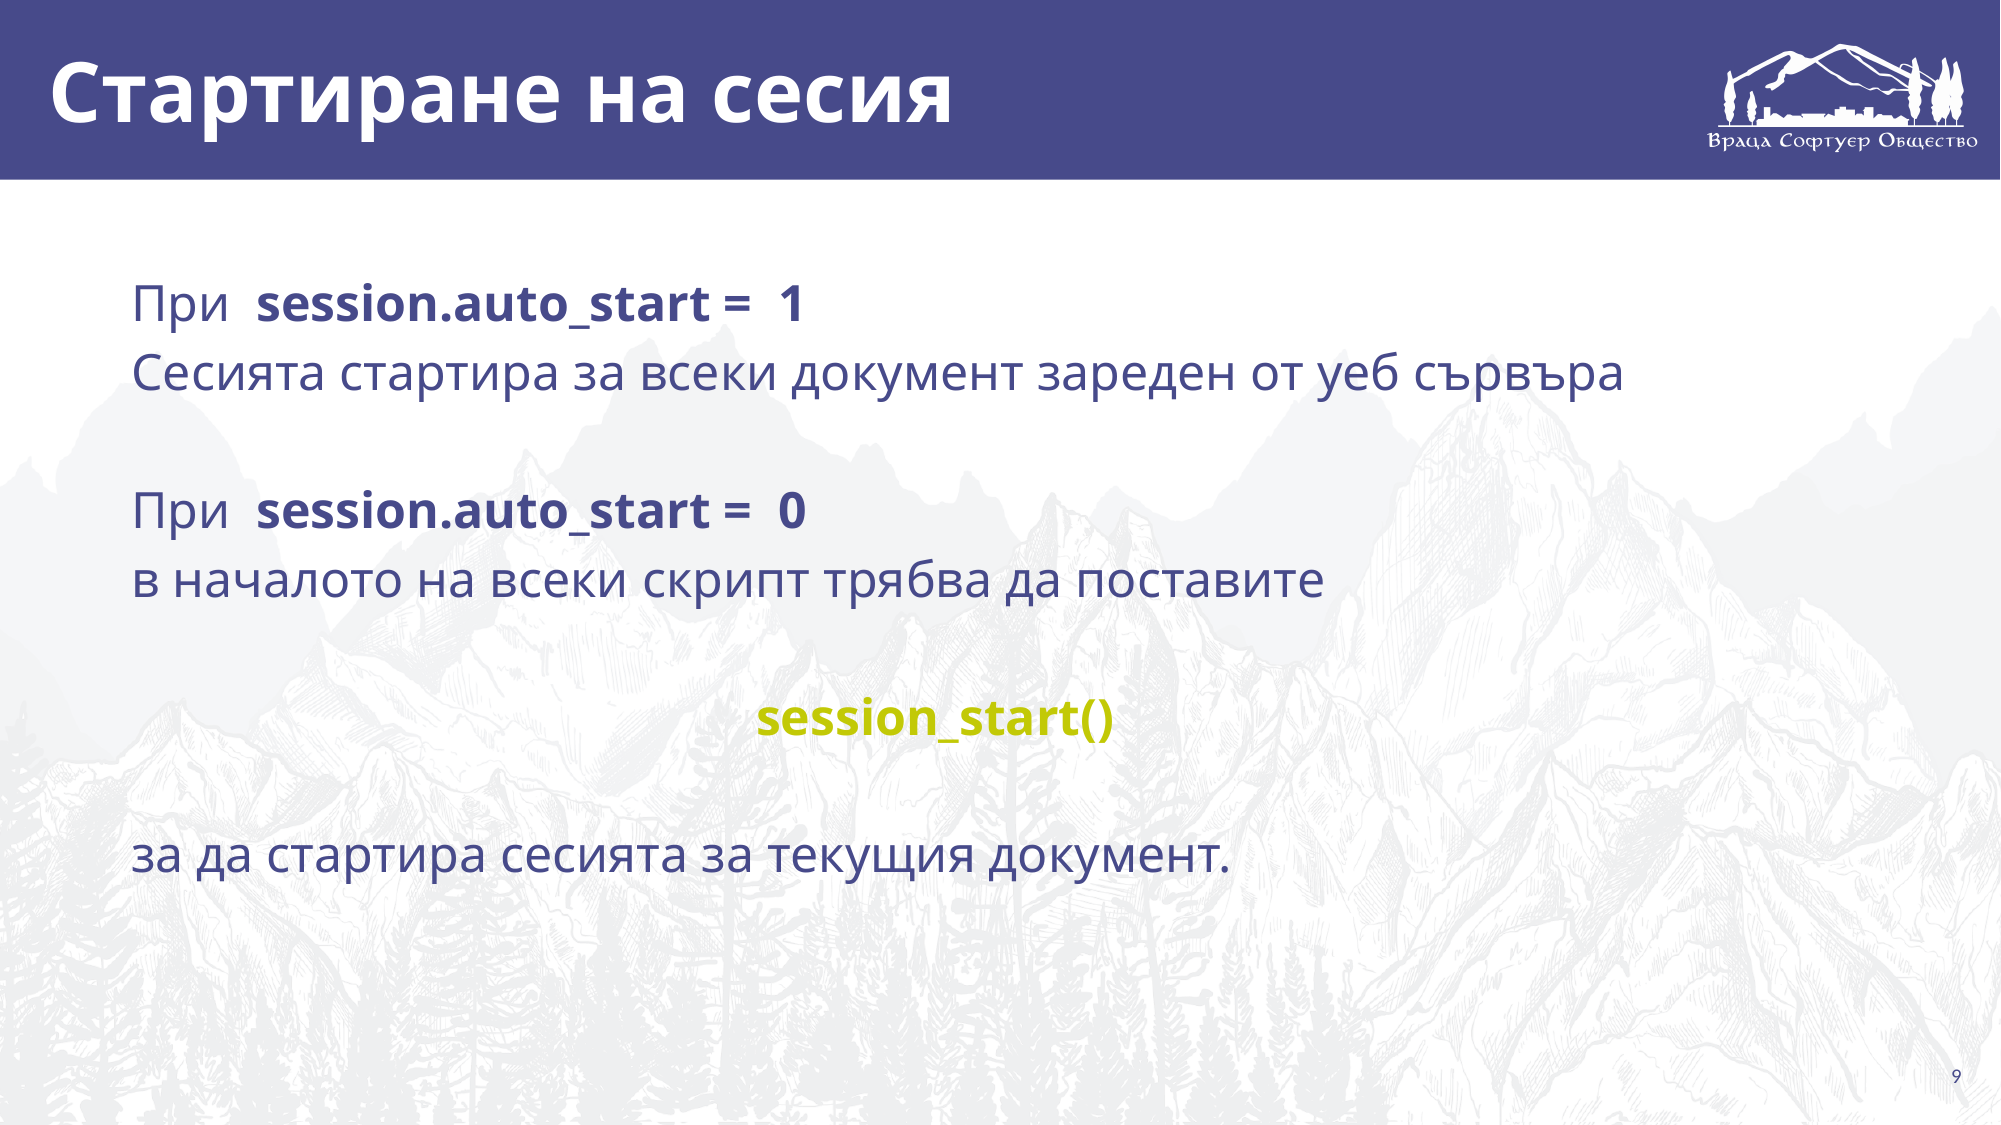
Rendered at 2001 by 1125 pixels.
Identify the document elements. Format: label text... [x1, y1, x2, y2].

slide_number ‹#› [1897, 1049, 1968, 1101]
list При session.auto_start = 1 Сесията стартира за всеки документ зареден от уеб сървъра При session.auto_start = 0 в началото на всеки скрипт трябва да поставите session_start() за да стартира сесията за текущия документ. [113, 196, 1898, 1089]
title Стартиране на сесия [31, 16, 1591, 162]
picture [1703, 19, 1981, 165]
